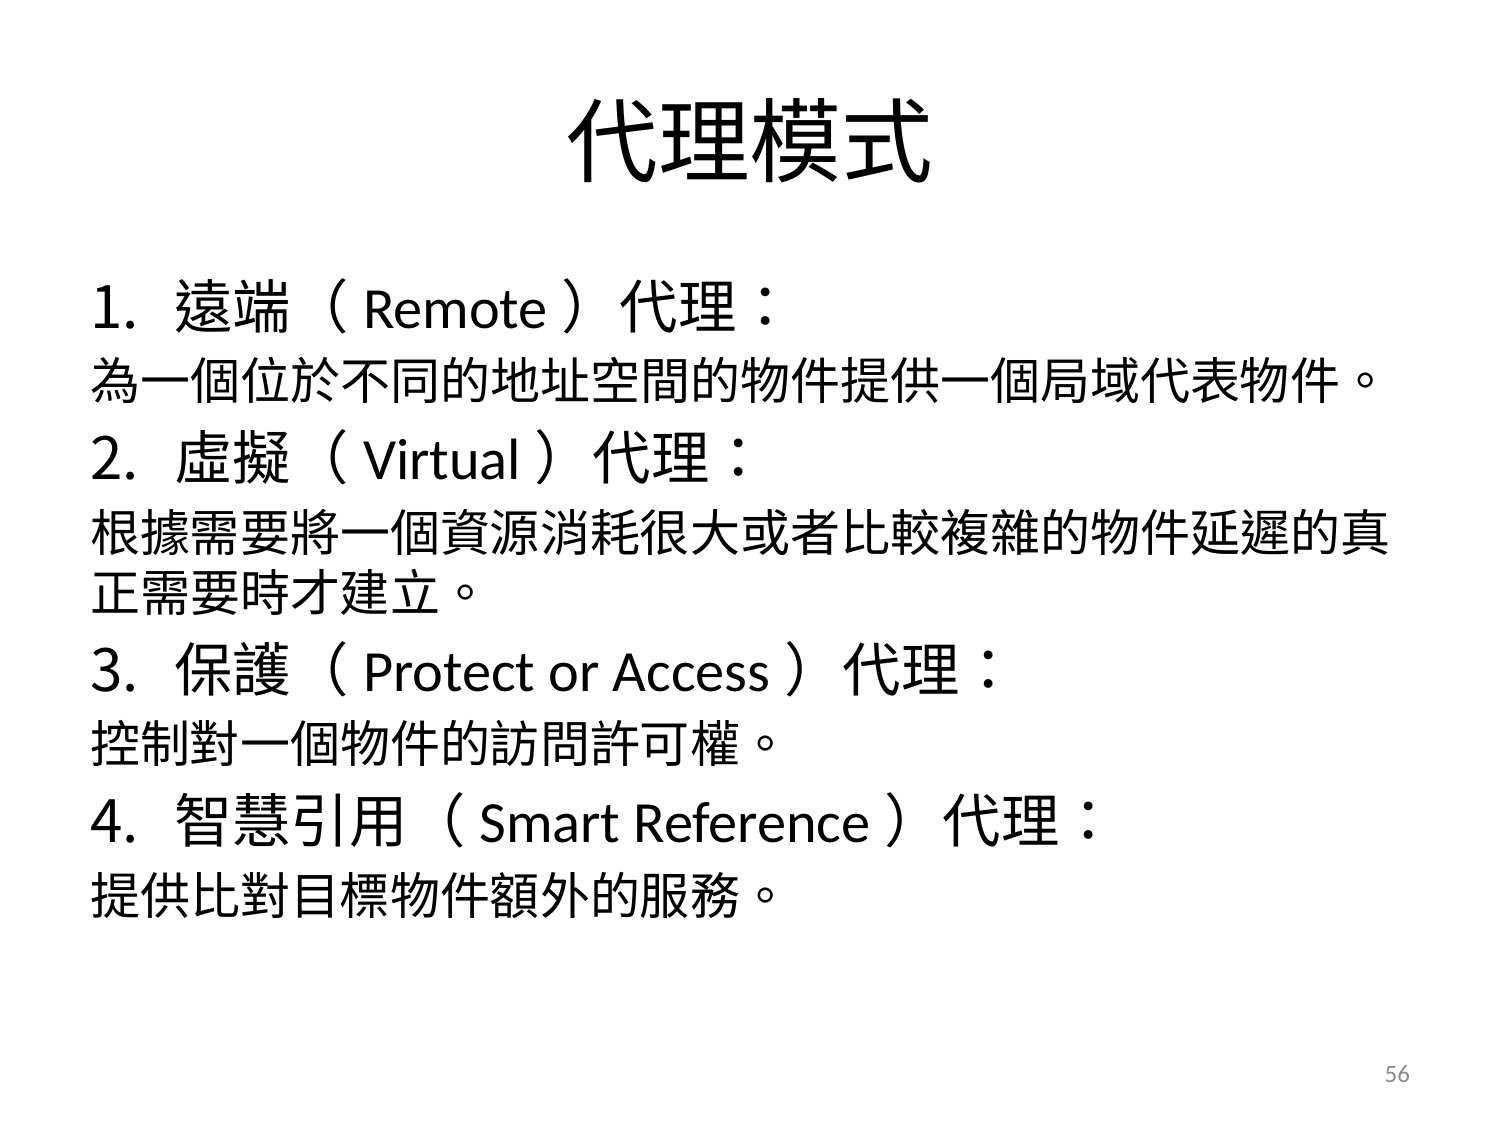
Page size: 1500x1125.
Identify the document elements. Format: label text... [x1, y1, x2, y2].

slide_number 56 [1074, 1042, 1425, 1103]
title 代理模式 [75, 45, 1425, 233]
list 遠端（Remote）代理： 為一個位於不同的地址空間的物件提供一個局域代表物件。 虛擬（Virtual）代理： 根據需要將一個資源消耗很大或者比較複雜的物件延遲的真正需要時才建立。 保護（Protect or Access）代理： 控制對一個物件的訪問許可權。 智慧引用（Smart Reference）代理： 提供比對目標物件額外的服務。 [75, 262, 1425, 1005]
